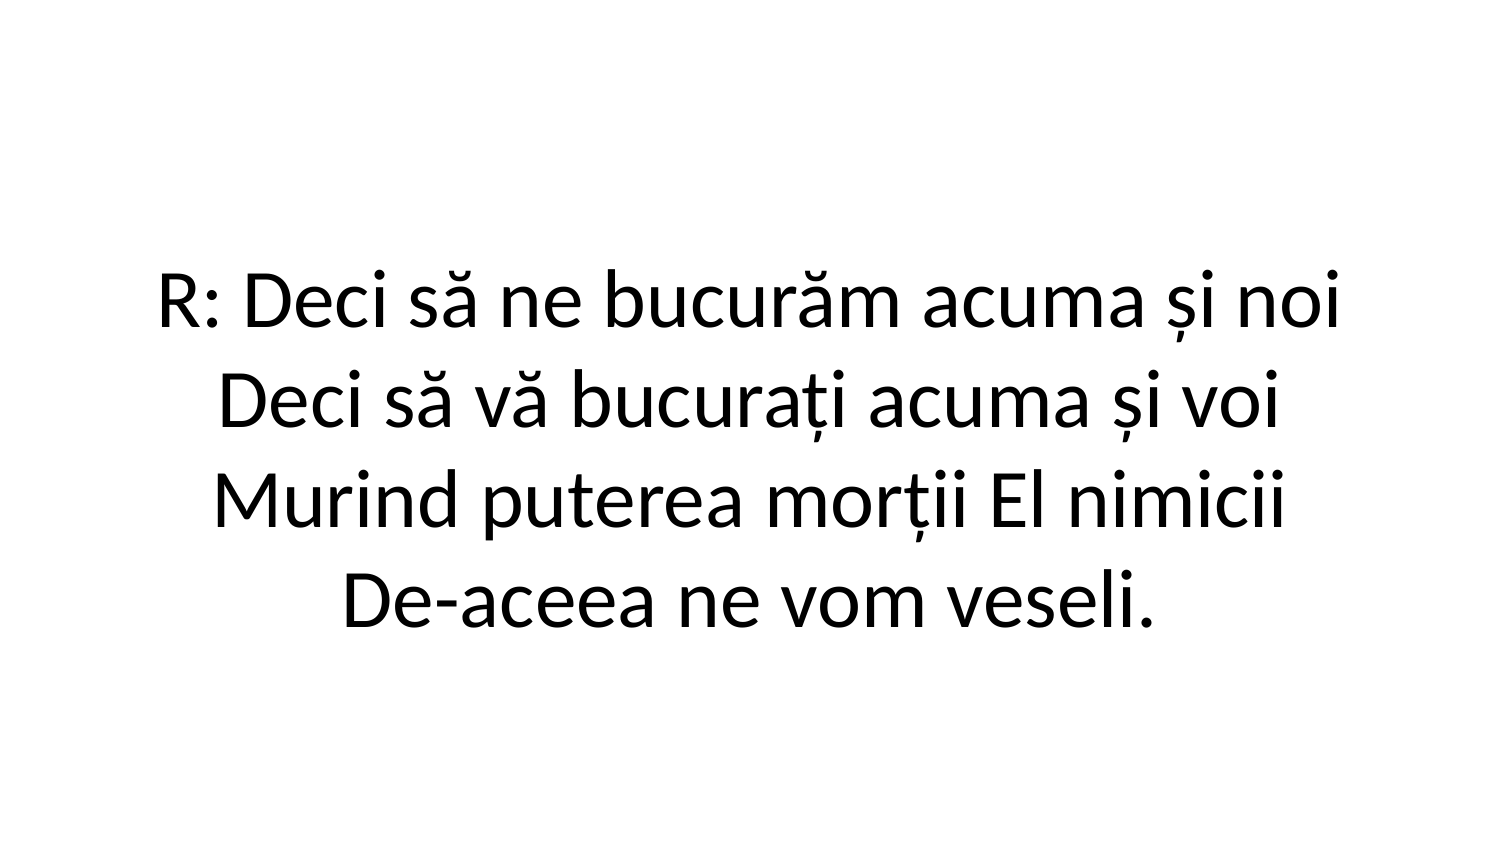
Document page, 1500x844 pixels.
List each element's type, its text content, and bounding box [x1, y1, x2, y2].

text_box R: Deci să ne bucurăm acuma și noi Deci să vă bucurați acuma și voi Murind puterea morții El nimicii De-aceea ne vom veseli. [141, 192, 1359, 652]
